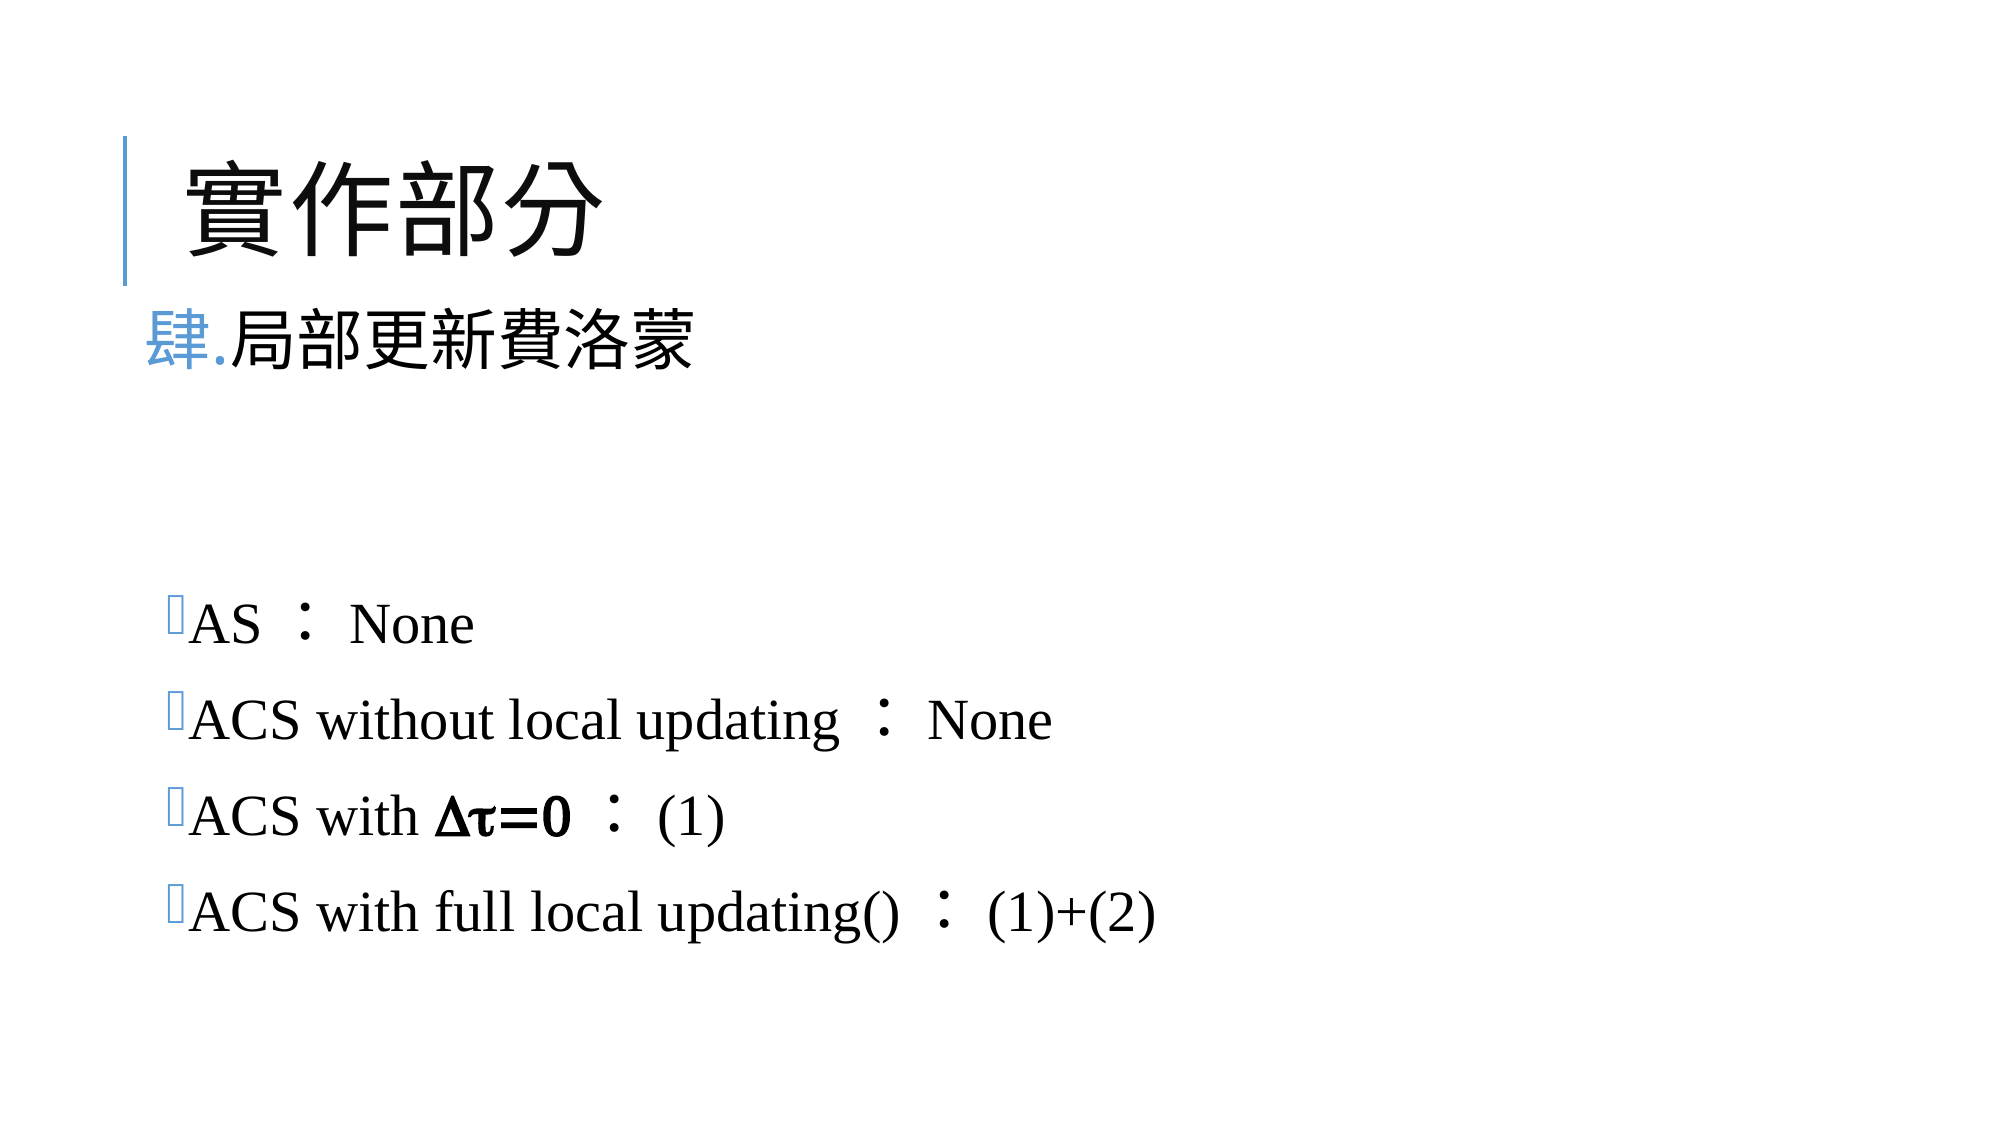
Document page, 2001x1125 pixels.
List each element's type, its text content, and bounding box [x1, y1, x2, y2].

title 實作部分 [168, 96, 1763, 342]
